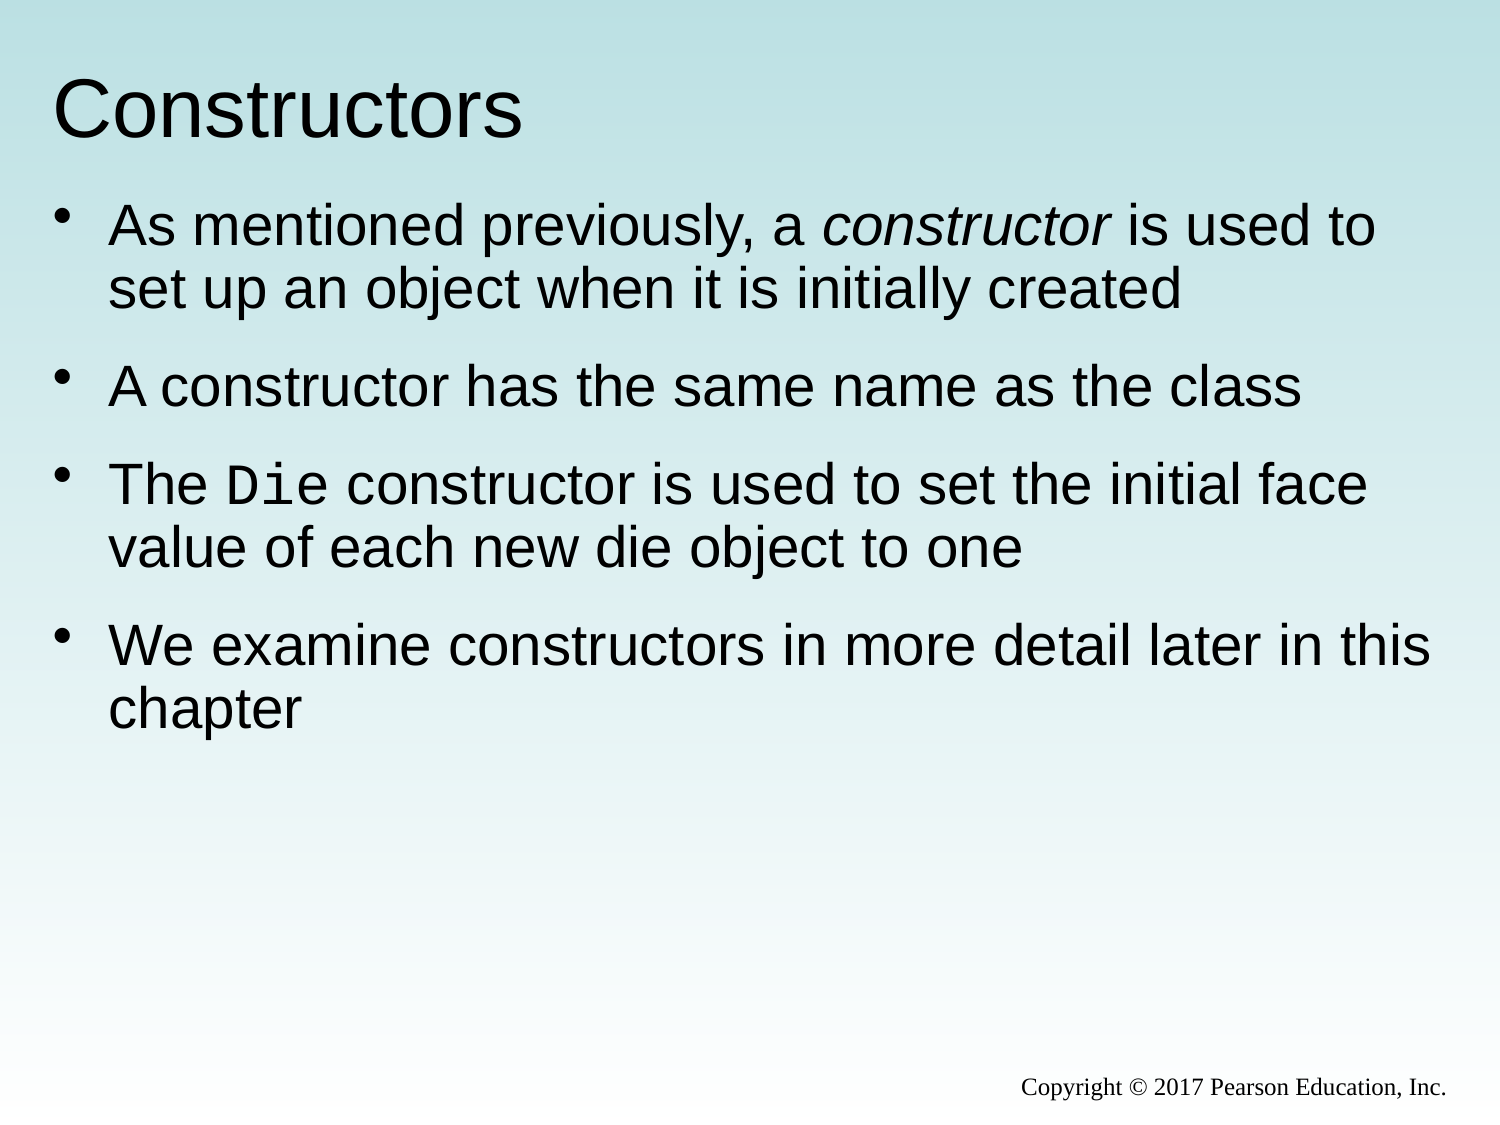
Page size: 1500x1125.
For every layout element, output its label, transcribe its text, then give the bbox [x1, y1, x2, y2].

footer Copyright © 2017 Pearson Education, Inc. [549, 1062, 1463, 1114]
list As mentioned previously, a constructor is used to set up an object when it is initially created A constructor has the same name as the class The Die constructor is used to set the initial face value of each new die object to one We examine constructors in more detail later in this chapter [37, 187, 1463, 900]
title Constructors [37, 45, 1463, 163]
